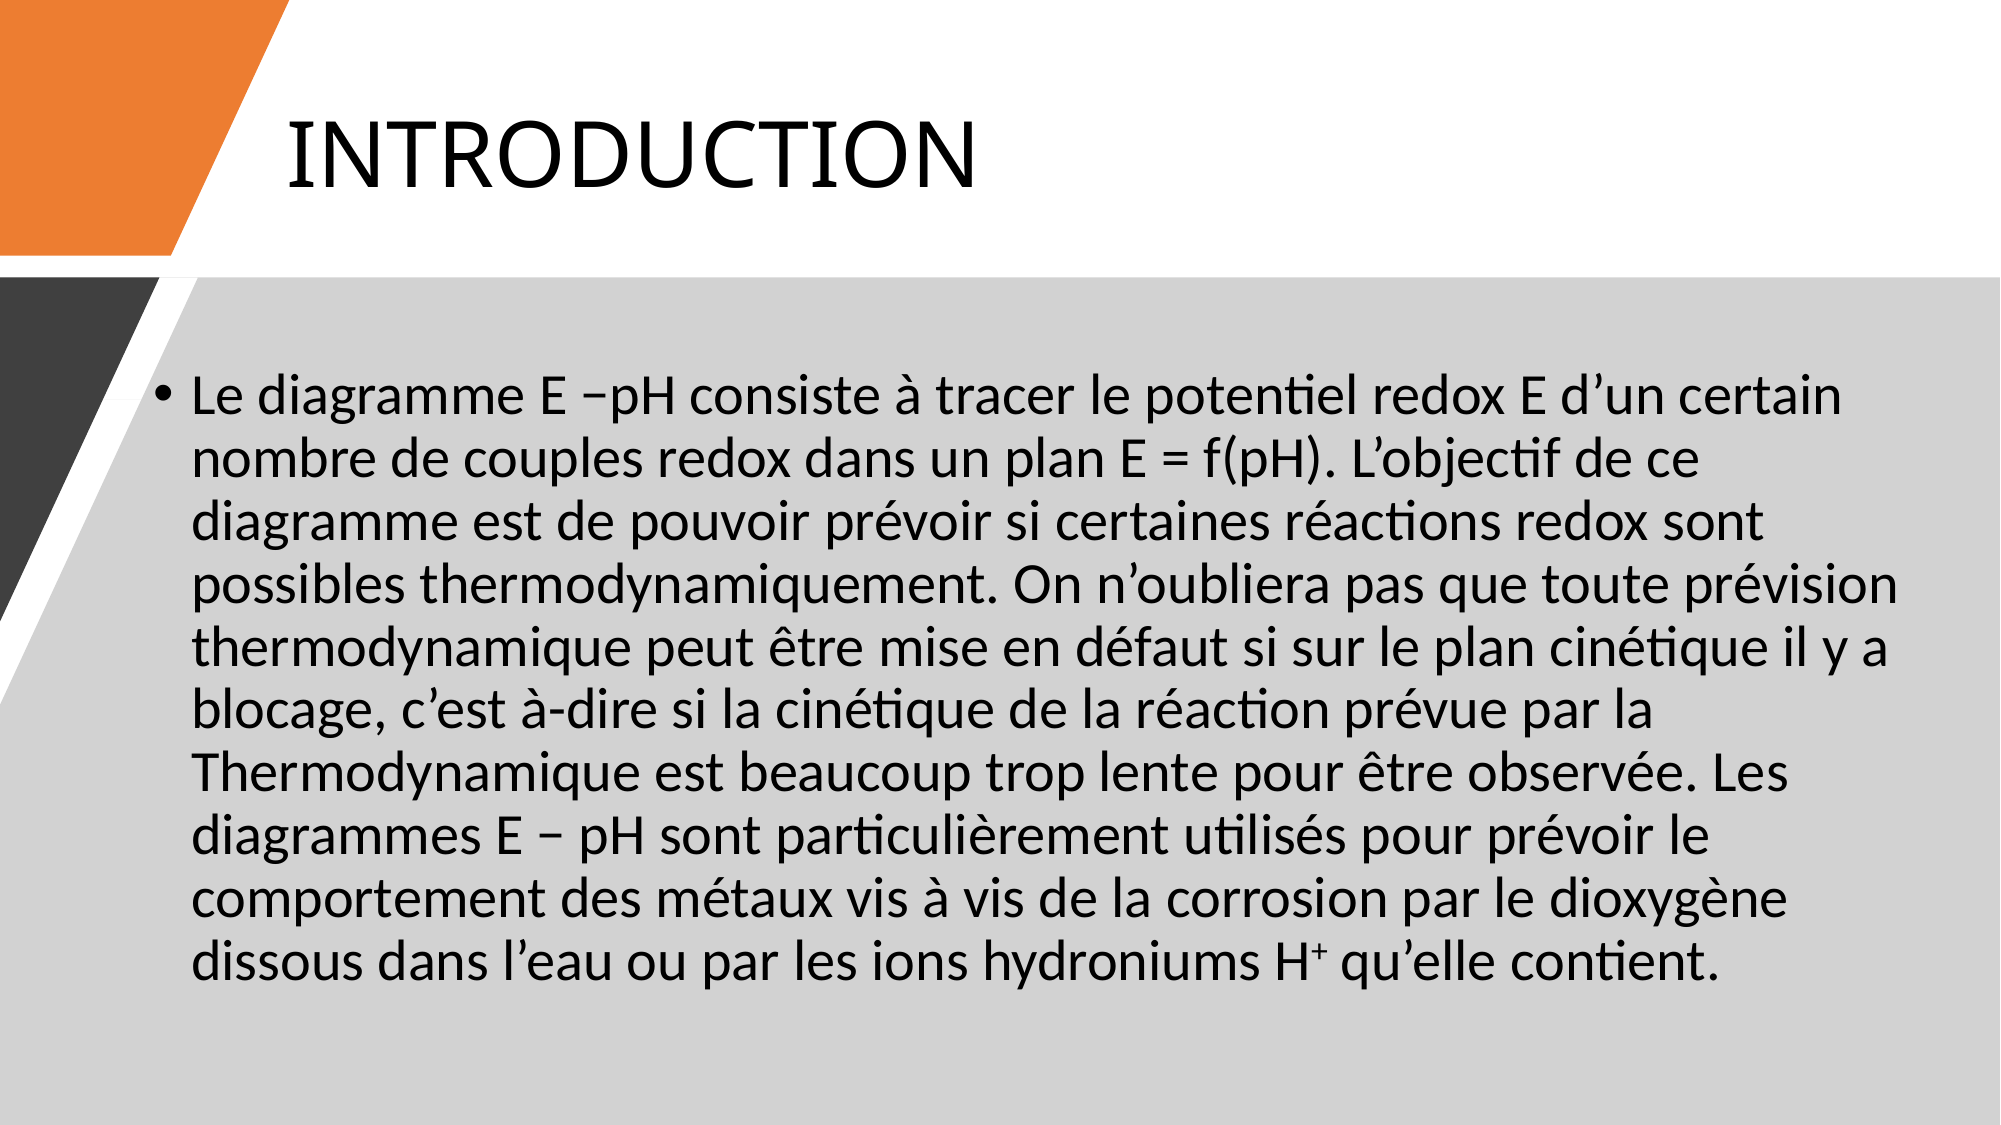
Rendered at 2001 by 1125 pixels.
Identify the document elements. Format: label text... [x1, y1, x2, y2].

text_box [0, 276, 2000, 1125]
text_box [0, 0, 291, 257]
title INTRODUCTION [271, 60, 1808, 255]
text_box [0, 276, 162, 622]
list Le diagramme E −pH consiste à tracer le potentiel redox E d’un certain nombre de couples redox dans un plan E = f(pH). L’objectif de ce diagramme est de pouvoir prévoir si certaines réactions redox sont possibles thermodynamiquement. On n’oubliera pas que toute prévision thermodynamique peut être mise en défaut si sur le plan cinétique il y a blocage, c’est à-dire si la cinétique de la réaction prévue par la Thermodynamique est beaucoup trop lente pour être observée. Les diagrammes E − pH sont particulièrement utilisés pour prévoir le comportement des métaux vis à vis de la corrosion par le dioxygène dissous dans l’eau ou par les ions hydroniums H+ qu’elle contient. [138, 356, 1957, 1020]
